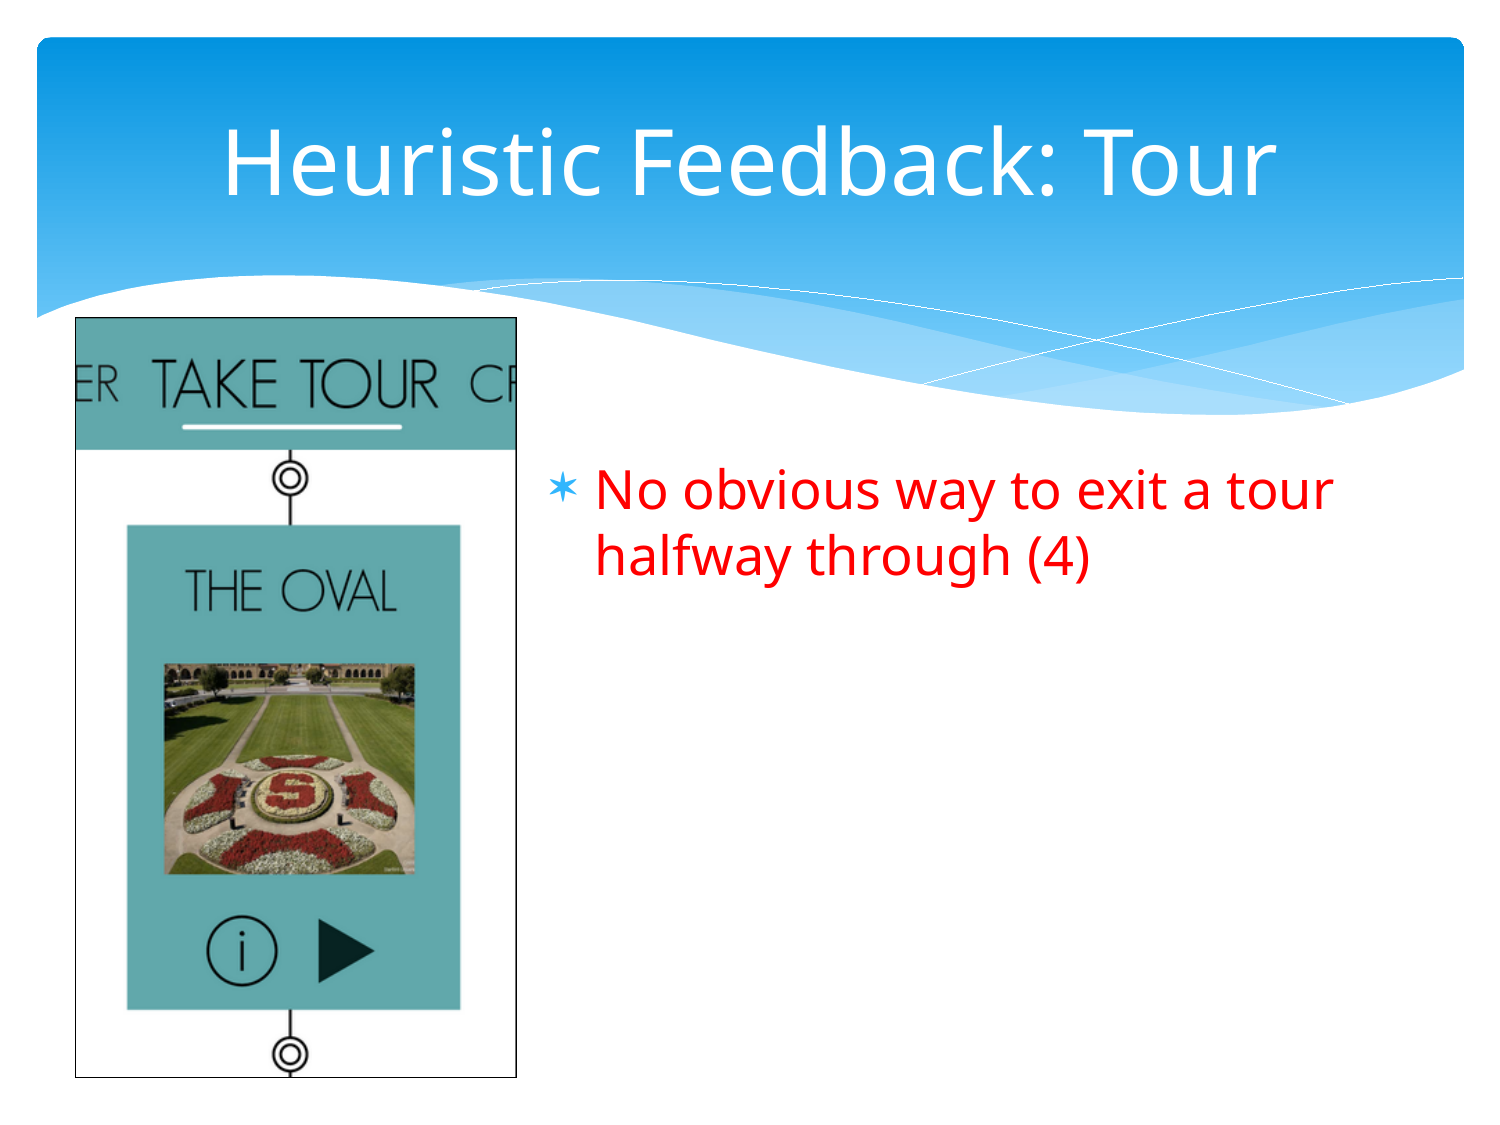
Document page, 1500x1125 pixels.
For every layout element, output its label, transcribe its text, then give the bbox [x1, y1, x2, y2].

title Heuristic Feedback: Tour [75, 55, 1425, 261]
text_box No obvious way to exit a tour halfway through (4) [485, 448, 1468, 1125]
picture [74, 316, 517, 1078]
